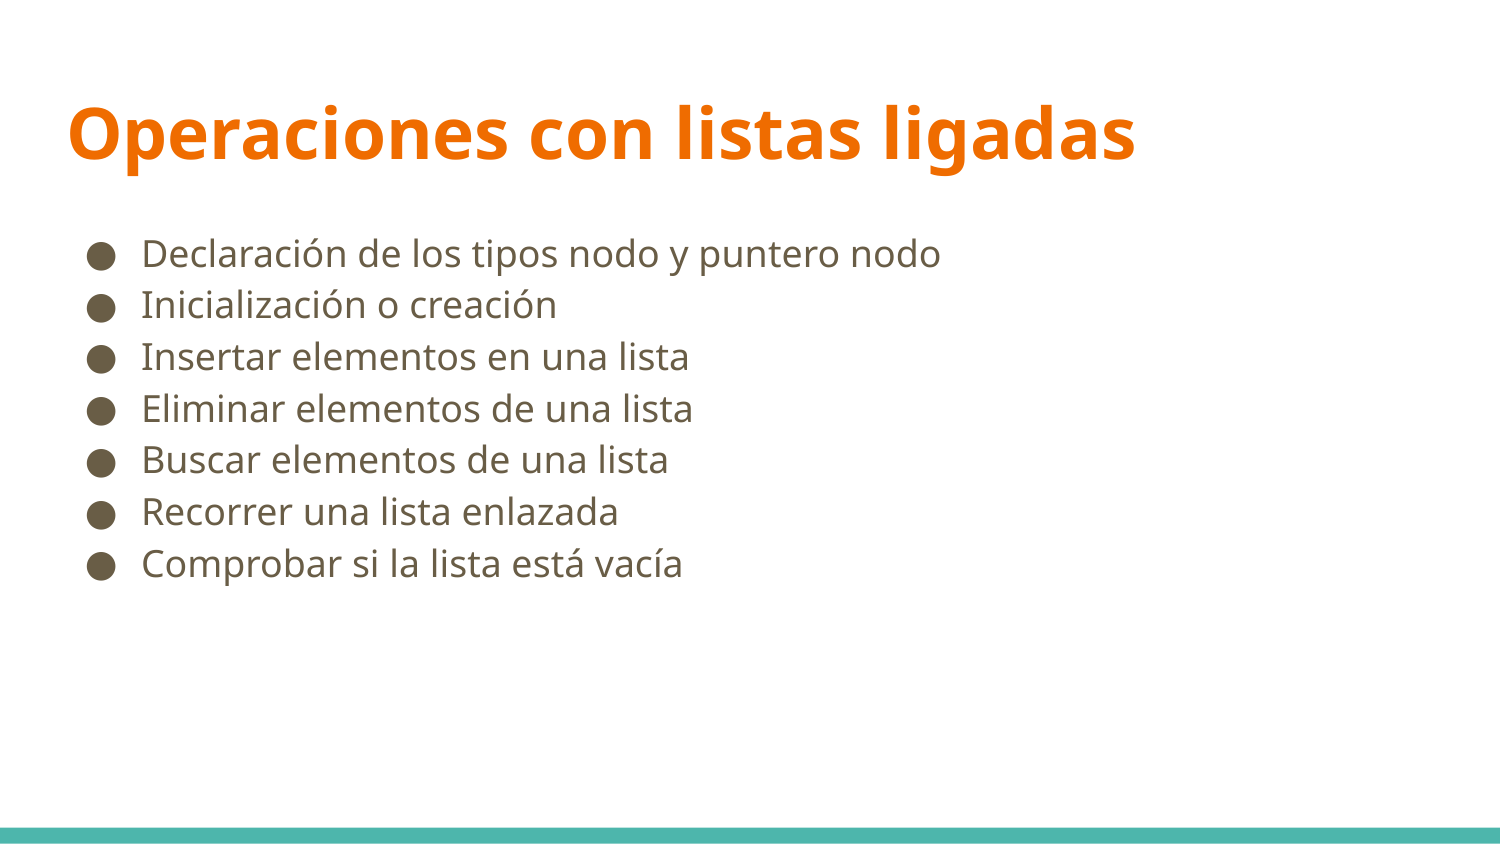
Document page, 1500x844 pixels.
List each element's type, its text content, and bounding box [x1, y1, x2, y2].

title Operaciones con listas ligadas [51, 72, 1449, 189]
list Declaración de los tipos nodo y puntero nodo Inicialización o creación Insertar elementos en una lista Eliminar elementos de una lista Buscar elementos de una lista Recorrer una lista enlazada Comprobar si la lista está vacía [51, 207, 1449, 750]
